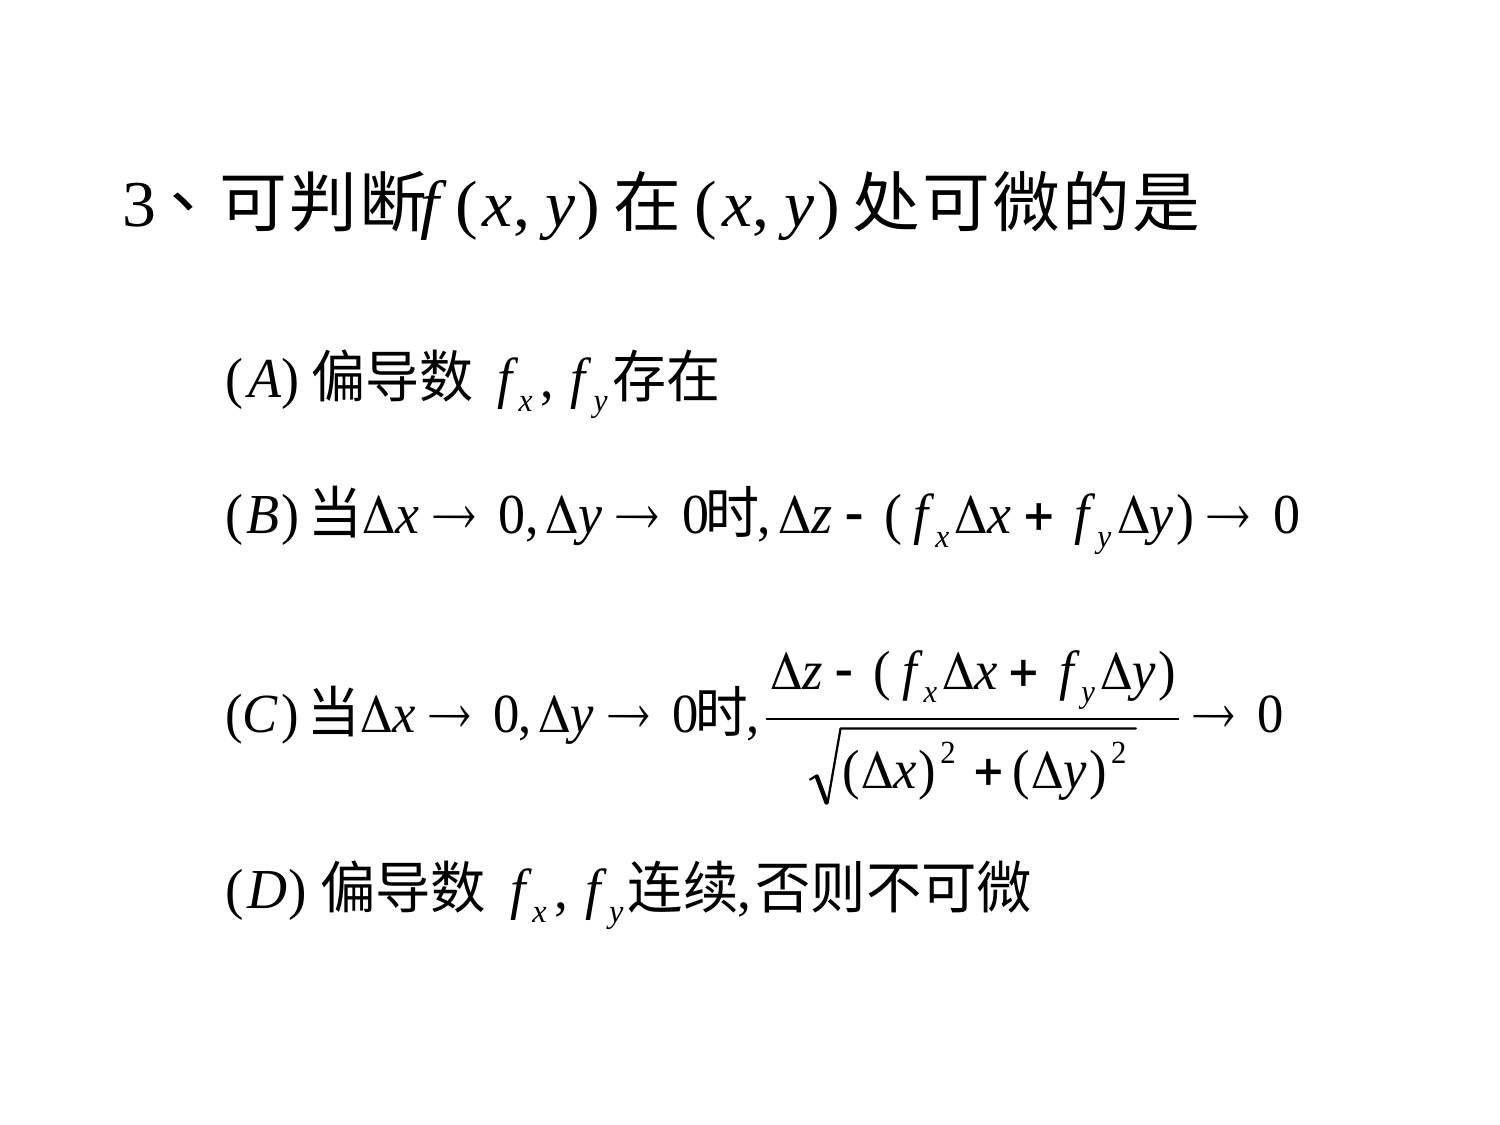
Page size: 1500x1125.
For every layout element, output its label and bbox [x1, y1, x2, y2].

text_box [114, 160, 1205, 254]
text_box [218, 340, 727, 431]
text_box [218, 635, 1294, 816]
text_box [218, 477, 1308, 567]
text_box [218, 851, 1040, 942]
